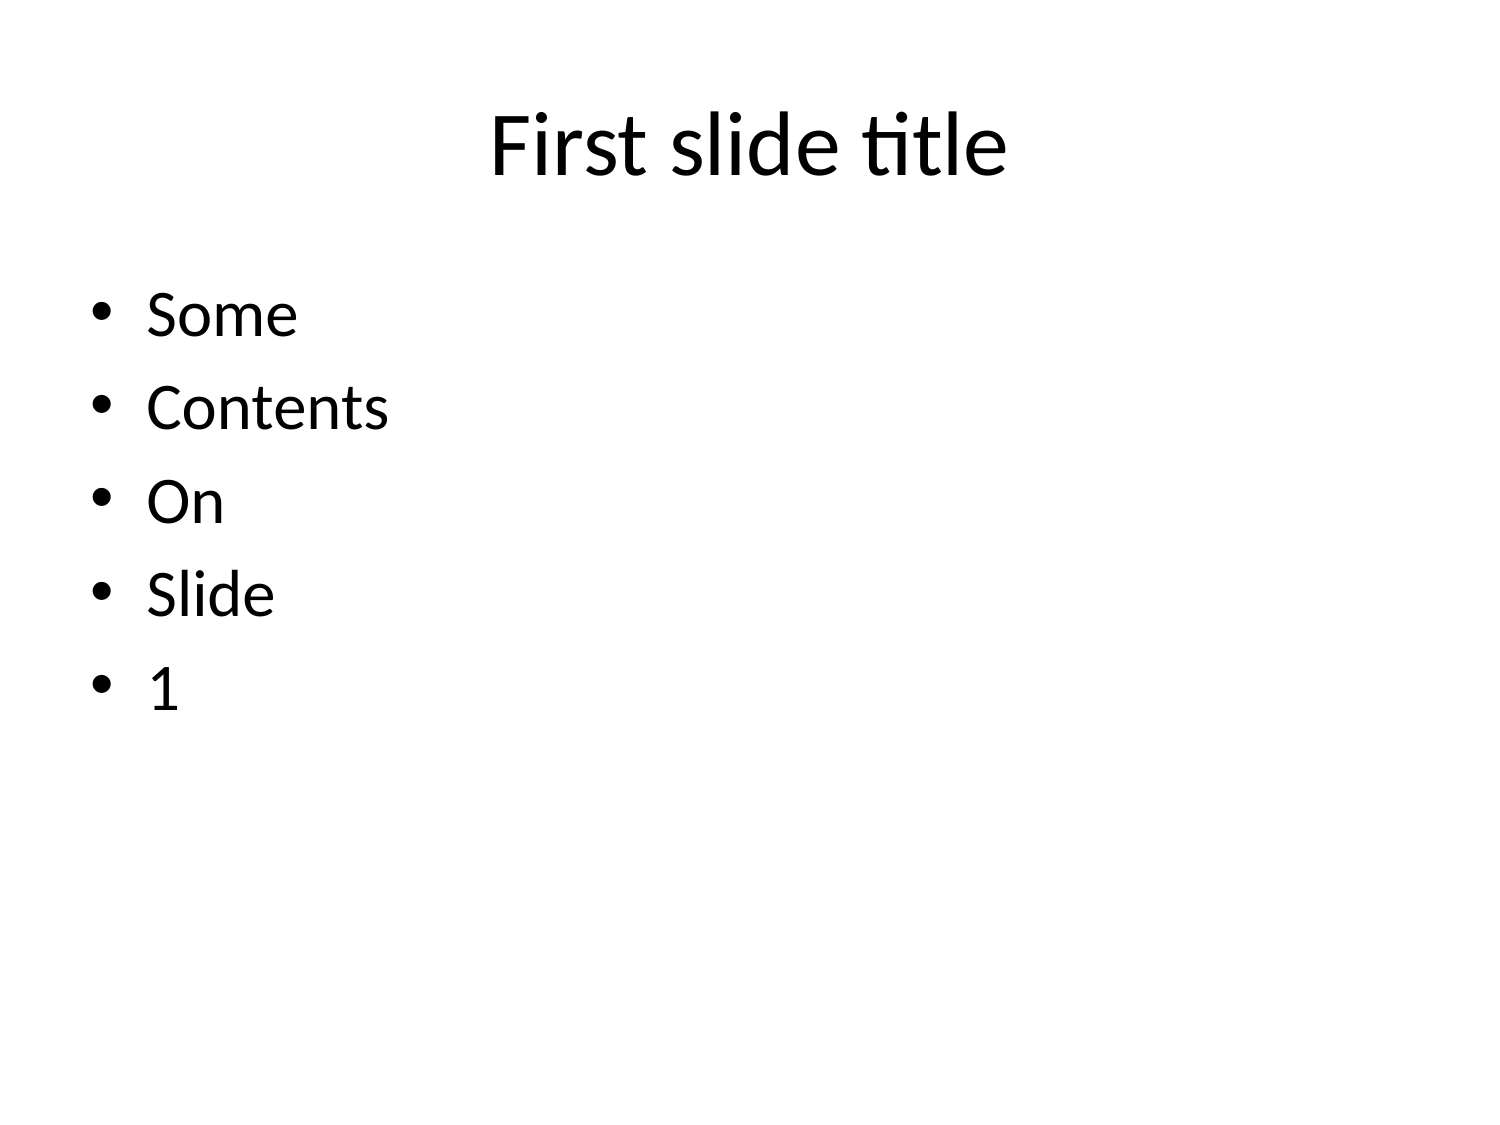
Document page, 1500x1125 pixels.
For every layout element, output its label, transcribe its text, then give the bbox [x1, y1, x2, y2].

list Some Contents On Slide 1 [75, 262, 1425, 1005]
title First slide title [75, 45, 1425, 233]
